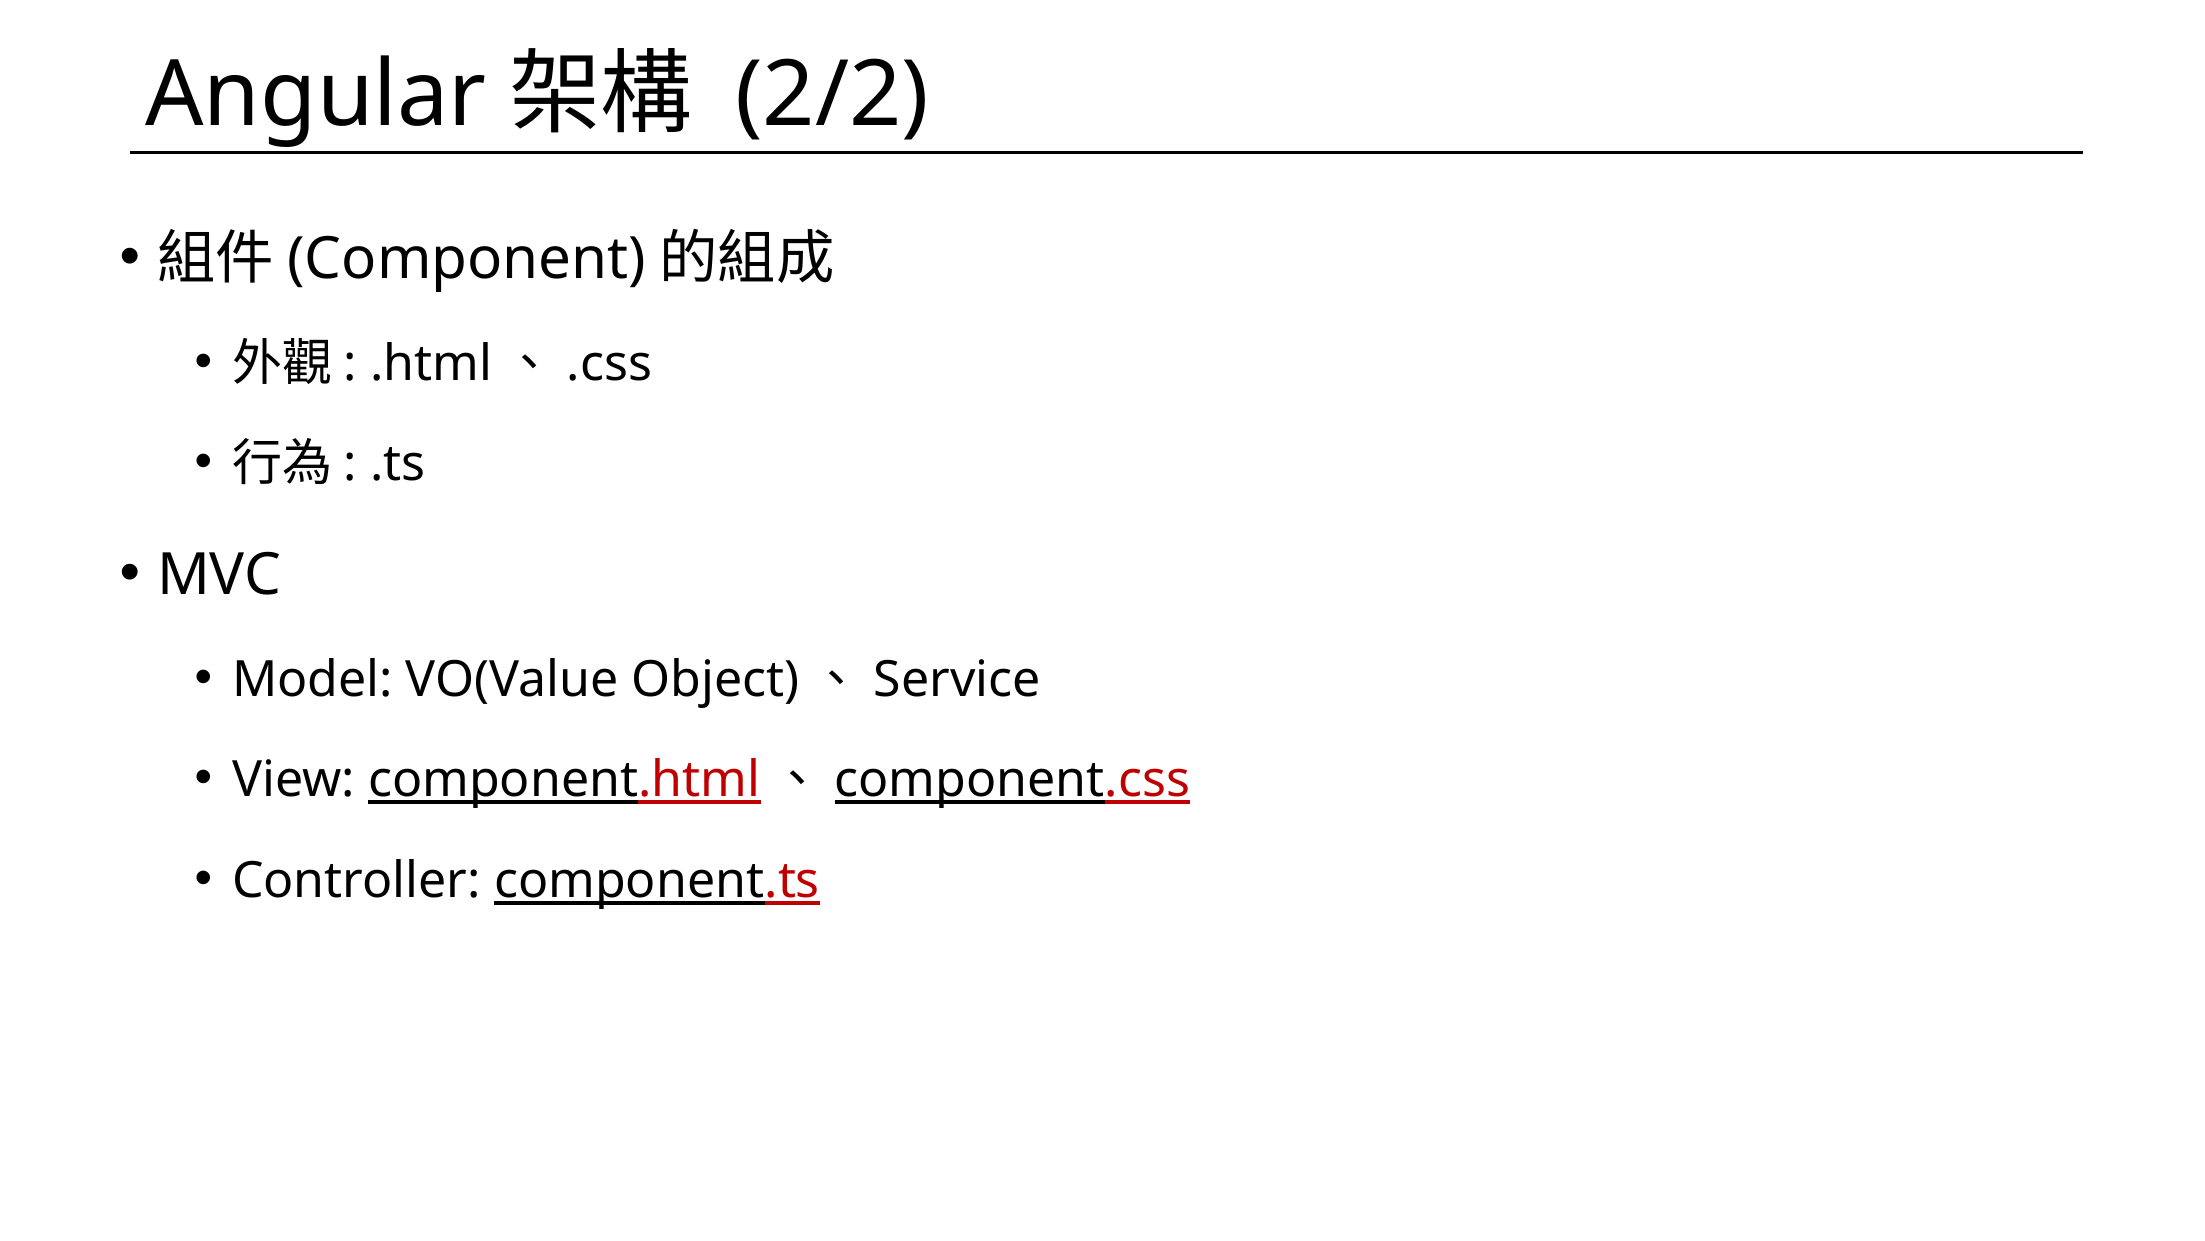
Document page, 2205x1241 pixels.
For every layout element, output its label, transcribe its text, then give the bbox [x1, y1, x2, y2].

list 組件(Component)的組成 外觀: .html、.css 行為: .ts MVC Model: VO(Value Object)、Service View: component.html、component.css Controller: component.ts [29, 177, 2185, 1241]
title Angular架構 (2/2) [130, 3, 2084, 166]
